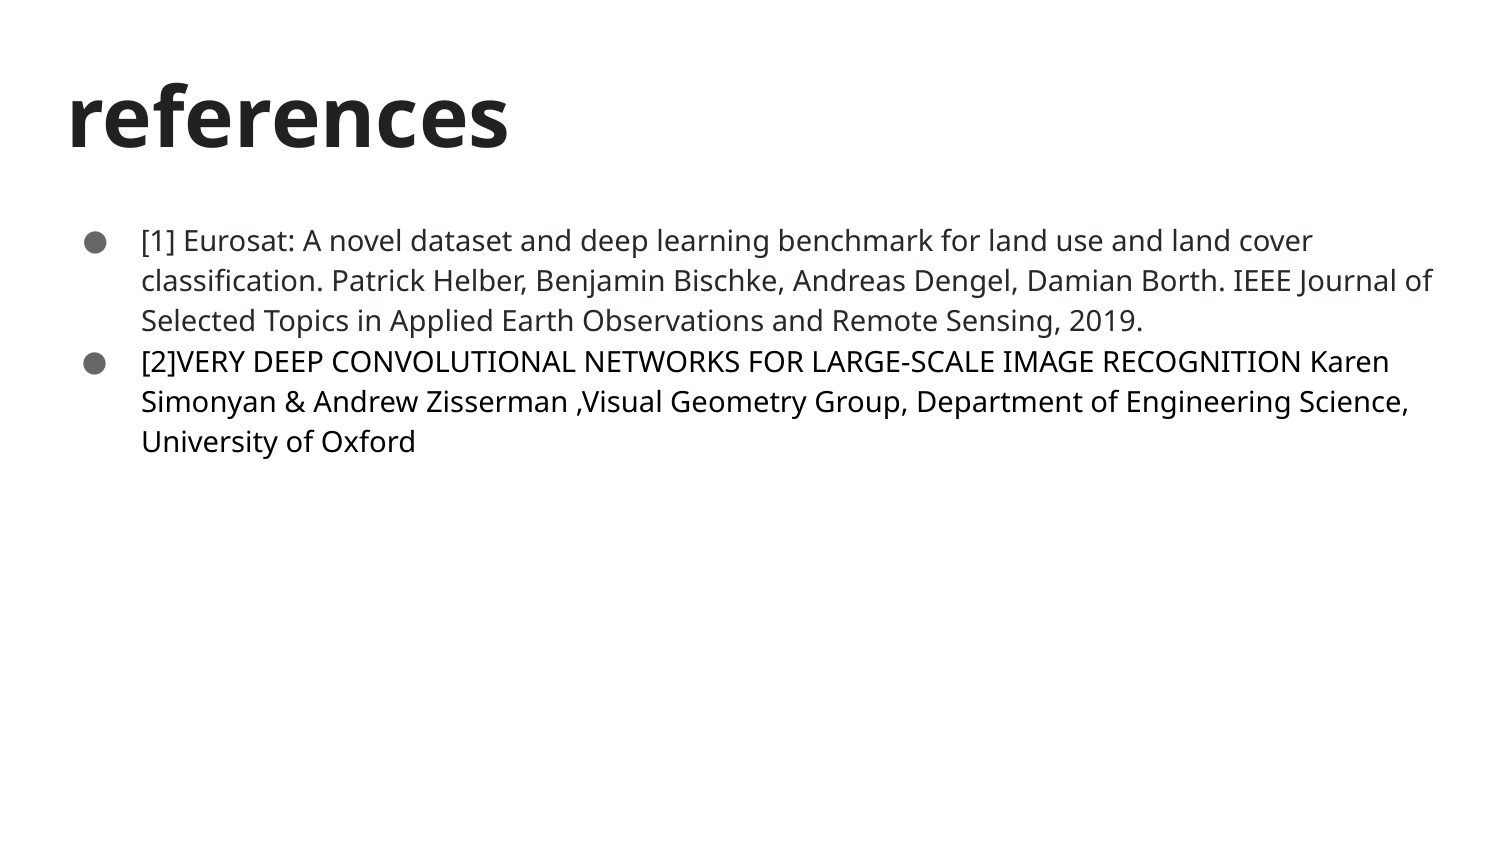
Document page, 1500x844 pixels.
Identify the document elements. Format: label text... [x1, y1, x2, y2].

list [1] Eurosat: A novel dataset and deep learning benchmark for land use and land cover classification. Patrick Helber, Benjamin Bischke, Andreas Dengel, Damian Borth. IEEE Journal of Selected Topics in Applied Earth Observations and Remote Sensing, 2019. [2]VERY DEEP CONVOLUTIONAL NETWORKS FOR LARGE-SCALE IMAGE RECOGNITION Karen Simonyan & Andrew Zisserman ,Visual Geometry Group, Department of Engineering Science, University of Oxford [51, 201, 1449, 750]
title references [51, 48, 1449, 180]
